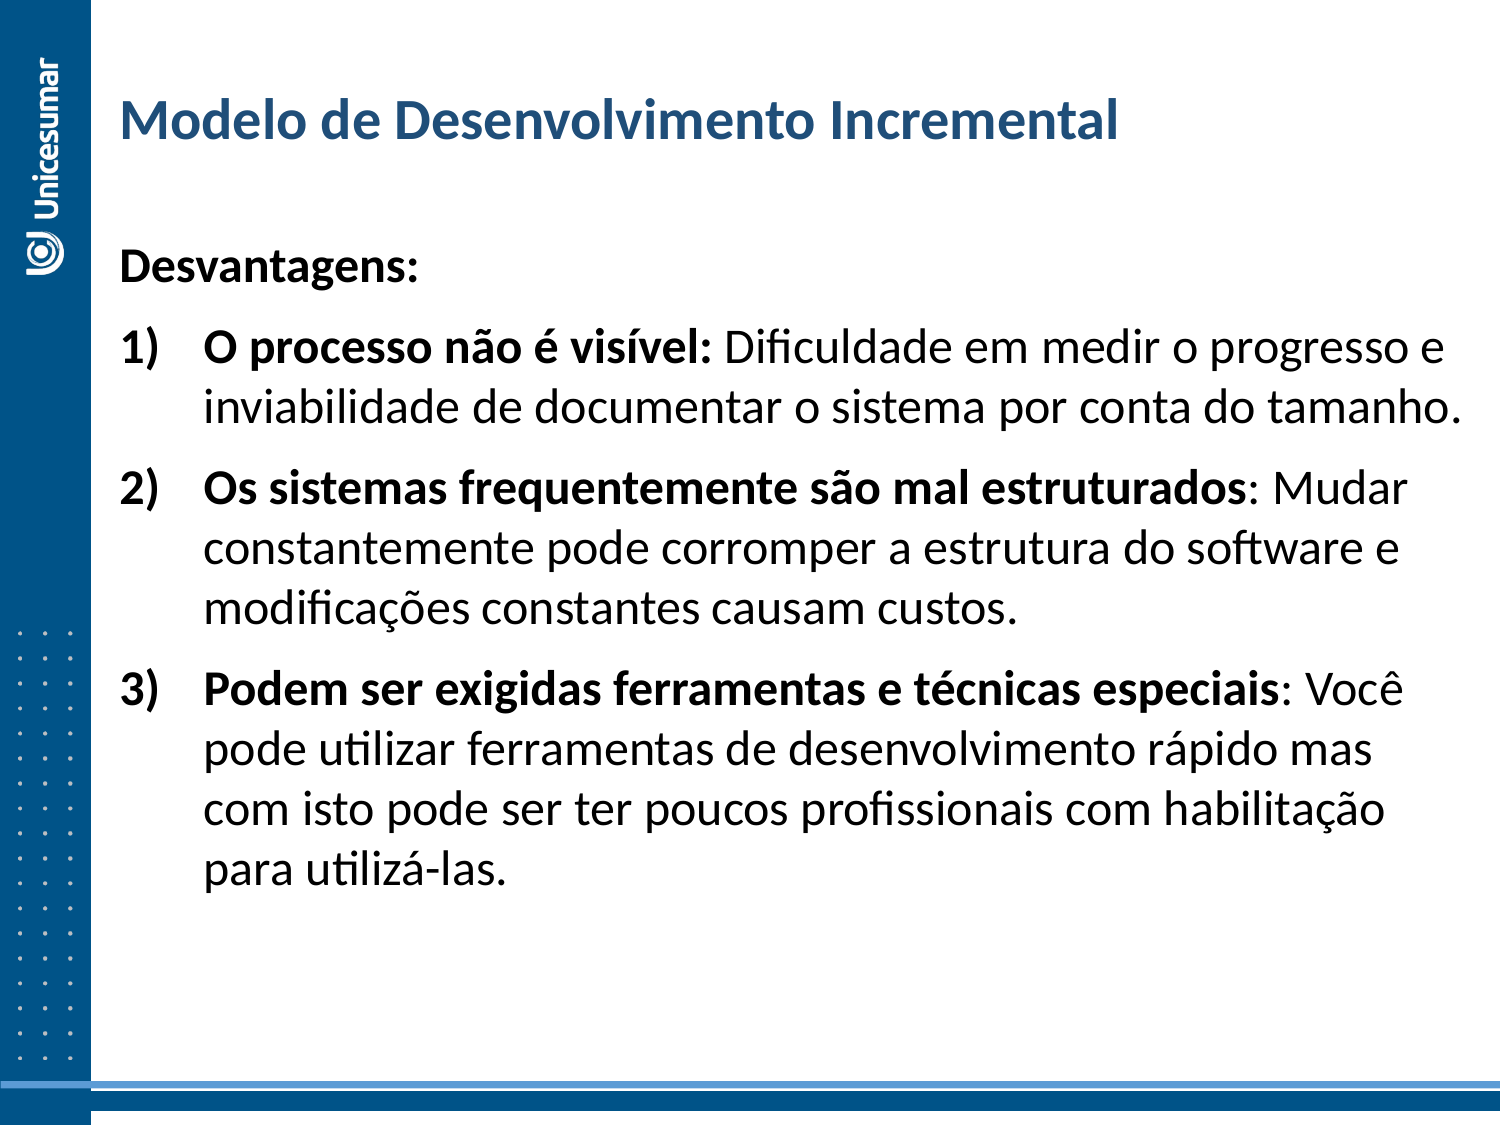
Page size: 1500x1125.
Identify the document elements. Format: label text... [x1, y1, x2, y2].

picture [18, 631, 83, 1060]
picture [27, 58, 64, 275]
list Modelo de Desenvolvimento Incremental [104, 34, 1485, 208]
list Desvantagens: O processo não é visível: Dificuldade em medir o progresso e inviabilidade de documentar o sistema por conta do tamanho. Os sistemas frequentemente são mal estruturados: Mudar constantemente pode corromper a estrutura do software e modificações constantes causam custos. Podem ser exigidas ferramentas e técnicas especiais: Você pode utilizar ferramentas de desenvolvimento rápido mas com isto pode ser ter poucos profissionais com habilitação para utilizá-las. [104, 224, 1485, 963]
